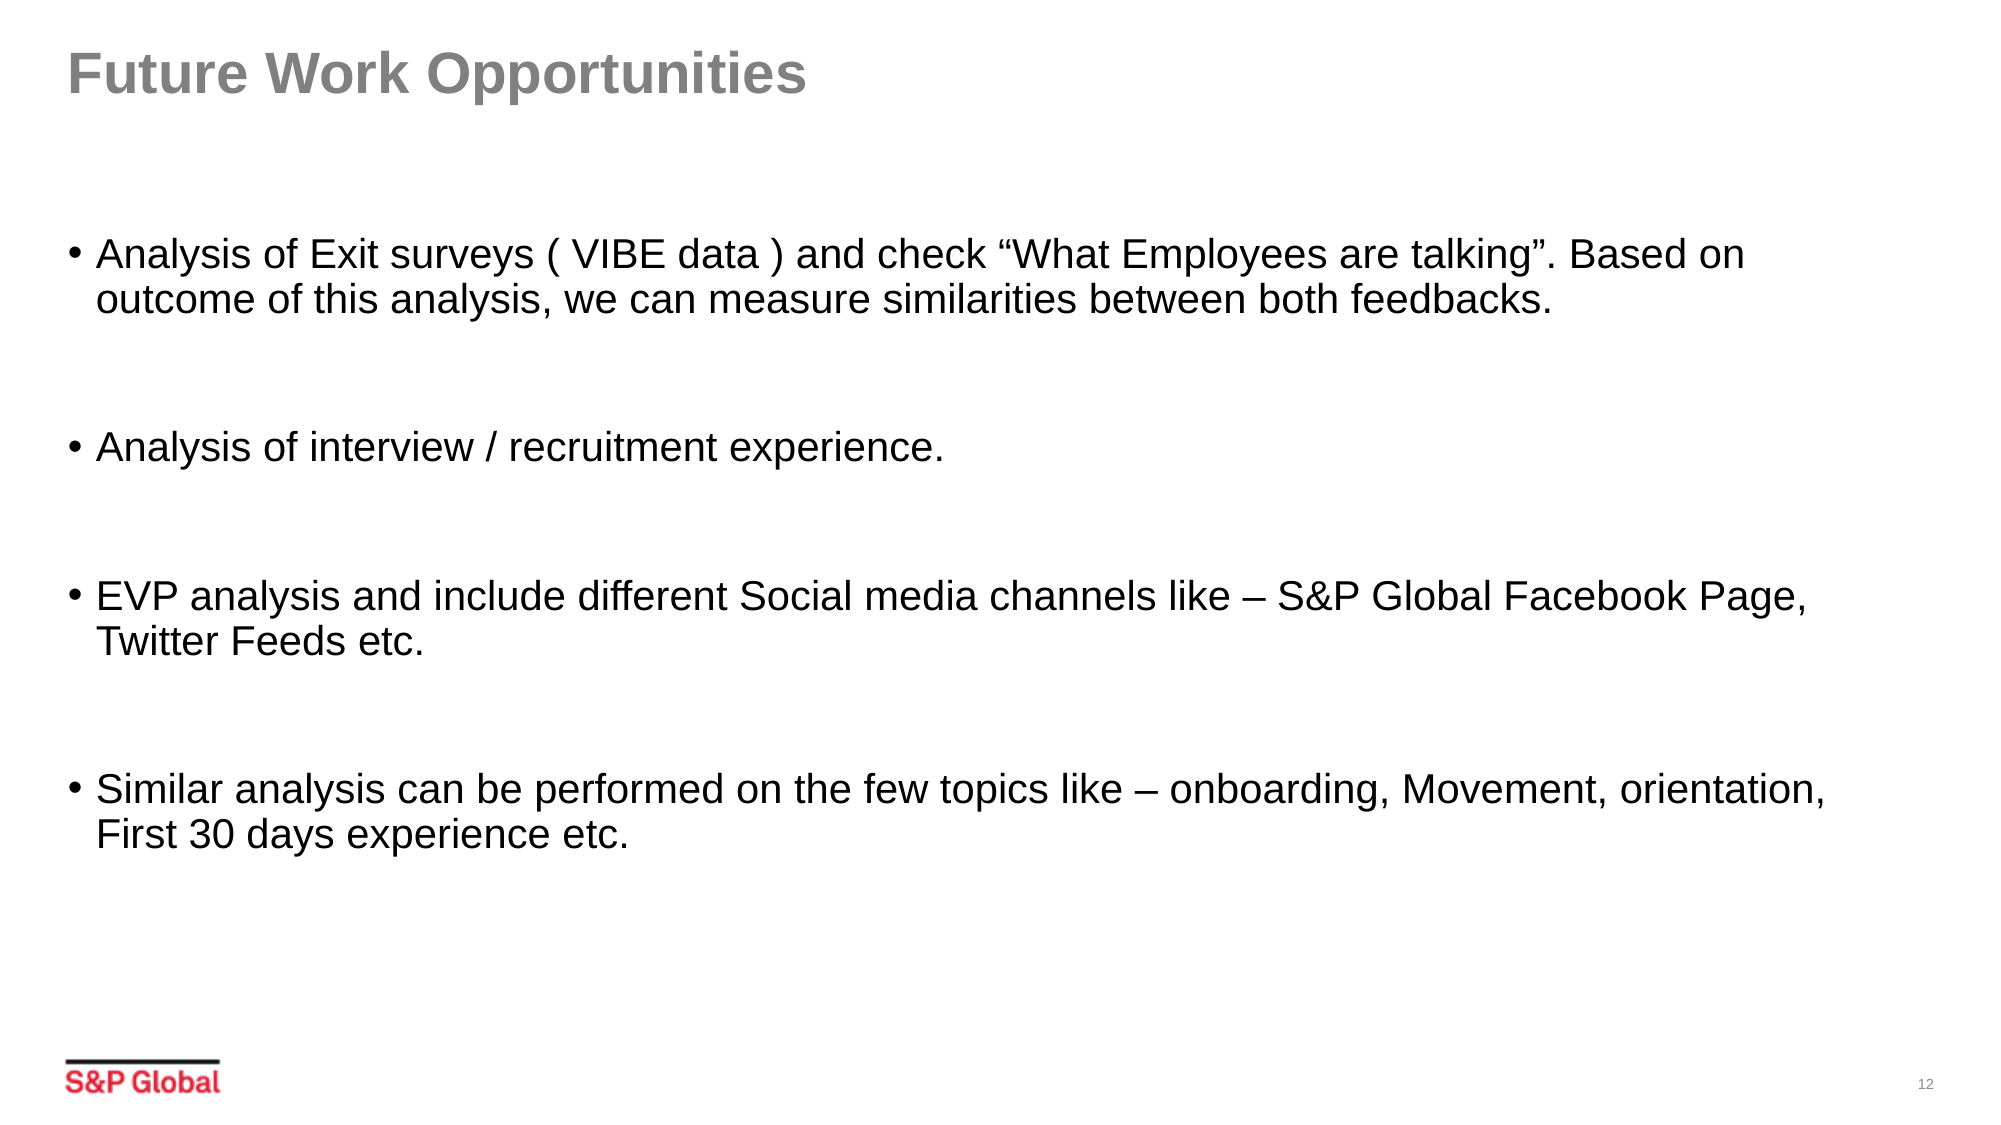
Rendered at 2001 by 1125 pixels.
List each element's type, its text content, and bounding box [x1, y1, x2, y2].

slide_number 12 [1851, 1067, 2000, 1125]
list Analysis of Exit surveys ( VIBE data ) and check “What Employees are talking”. Based on outcome of this analysis, we can measure similarities between both feedbacks. Analysis of interview / recruitment experience. EVP analysis and include different Social media channels like – S&P Global Facebook Page, Twitter Feeds etc. Similar analysis can be performed on the few topics like – onboarding, Movement, orientation, First 30 days experience etc. [67, 224, 1933, 944]
title Future Work Opportunities [67, 36, 1932, 126]
picture [42, 1057, 225, 1117]
